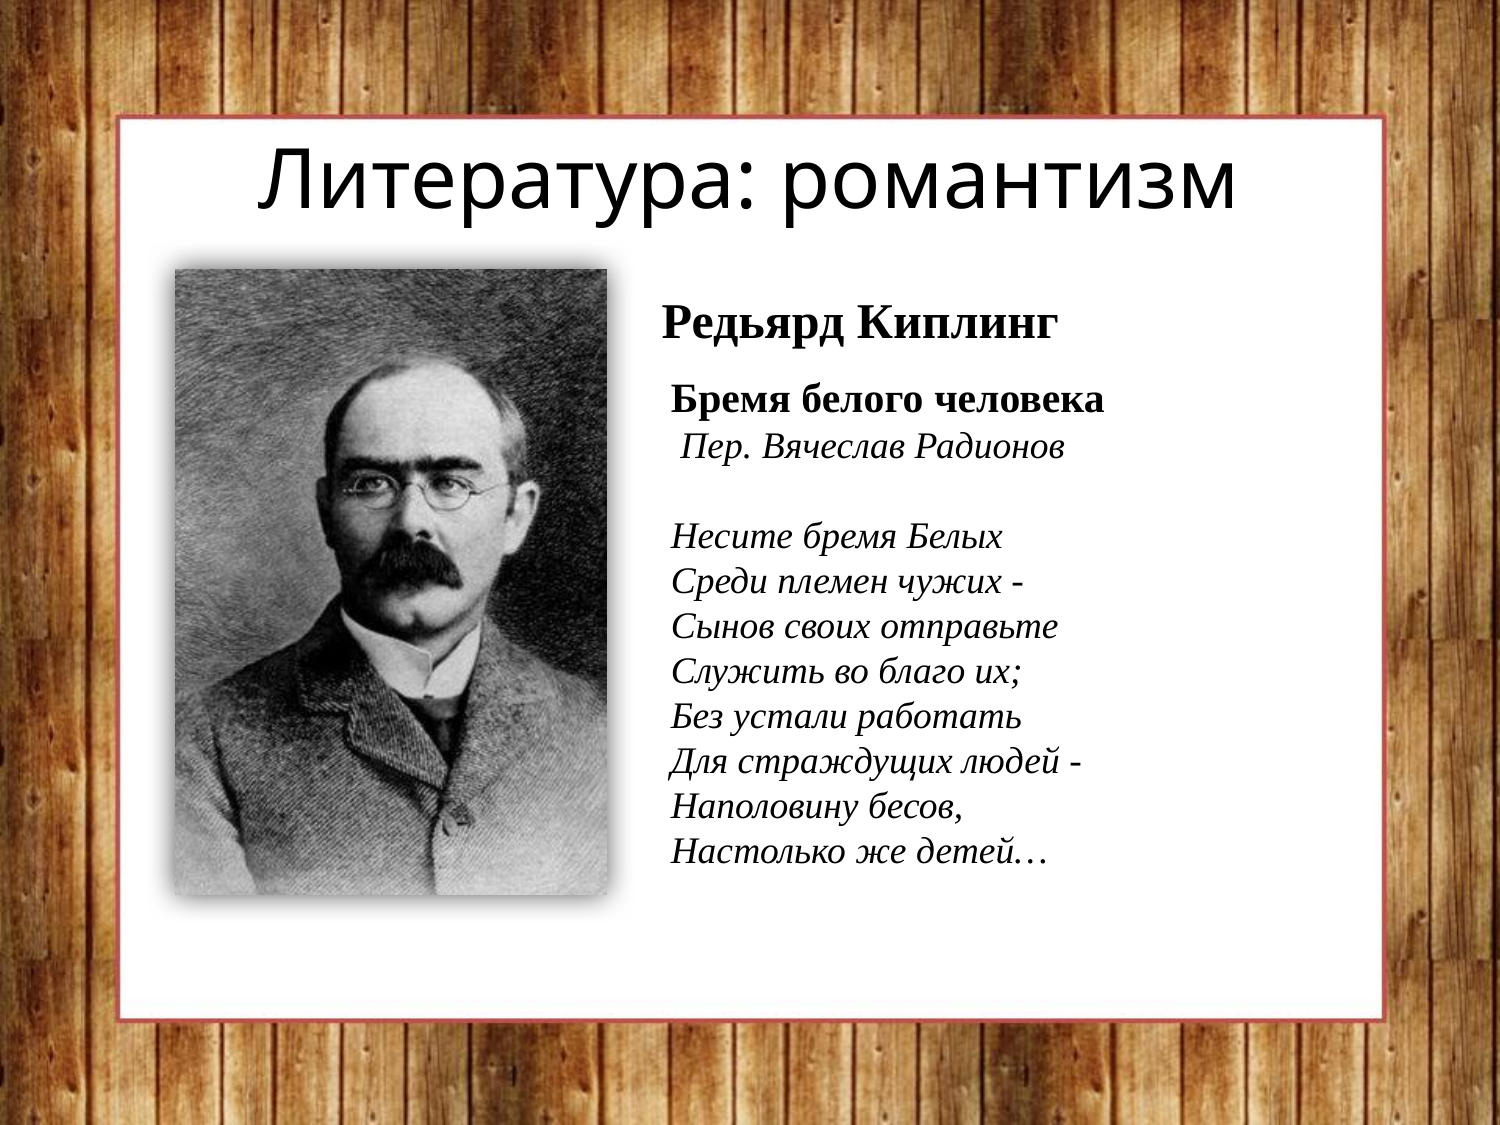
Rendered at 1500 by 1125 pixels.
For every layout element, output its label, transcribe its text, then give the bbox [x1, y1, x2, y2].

picture [0, 0, 1500, 1125]
title Литература: романтизм [75, 117, 1425, 233]
text_box Редьярд Киплинг [646, 281, 1074, 356]
text_box Бремя белого человека Пер. Вячеслав Радионов Несите бремя Белых Среди племен чужих - Сынов своих отправьте Служить во благо их; Без устали работать Для страждущих людей - Наполовину бесов, Настолько же детей… [656, 363, 1254, 924]
